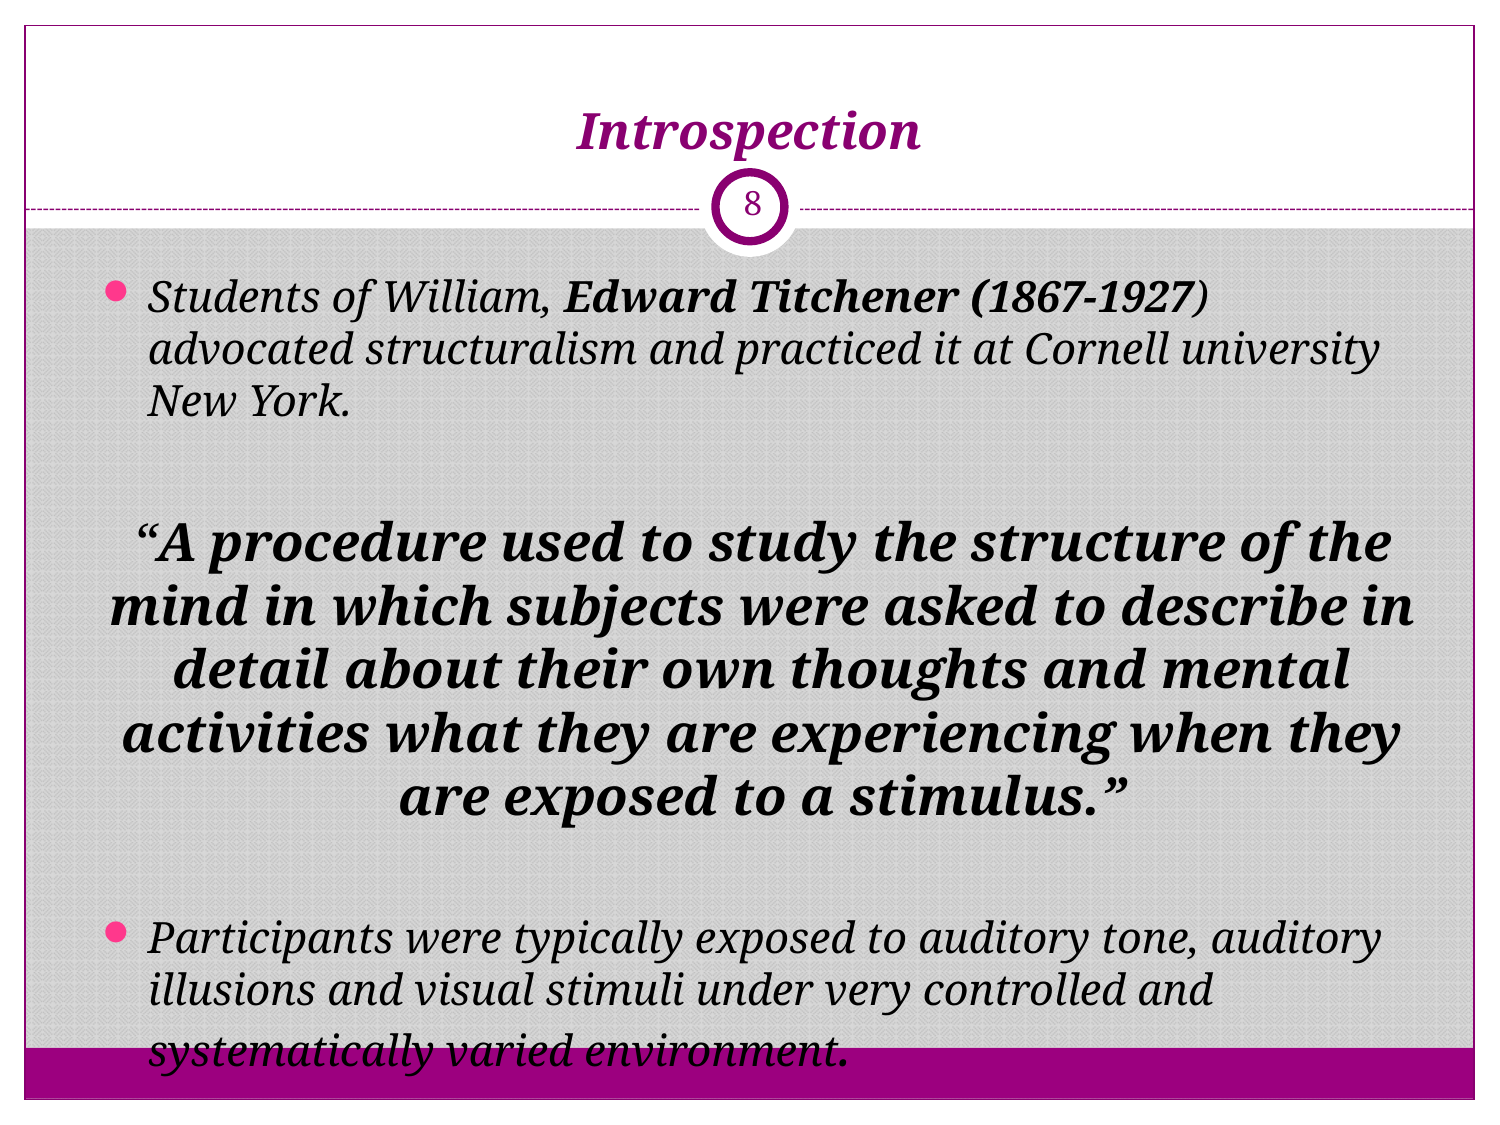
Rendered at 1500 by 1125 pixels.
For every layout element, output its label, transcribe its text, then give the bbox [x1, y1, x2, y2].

slide_number 8 [715, 168, 791, 241]
title Introspection [137, 37, 1363, 168]
list Students of William, Edward Titchener (1867-1927) advocated structuralism and practiced it at Cornell university New York. “A procedure used to study the structure of the mind in which subjects were asked to describe in detail about their own thoughts and mental activities what they are experiencing when they are exposed to a stimulus.” Participants were typically exposed to auditory tone, auditory illusions and visual stimuli under very controlled and systematically varied environment. [87, 262, 1438, 1100]
